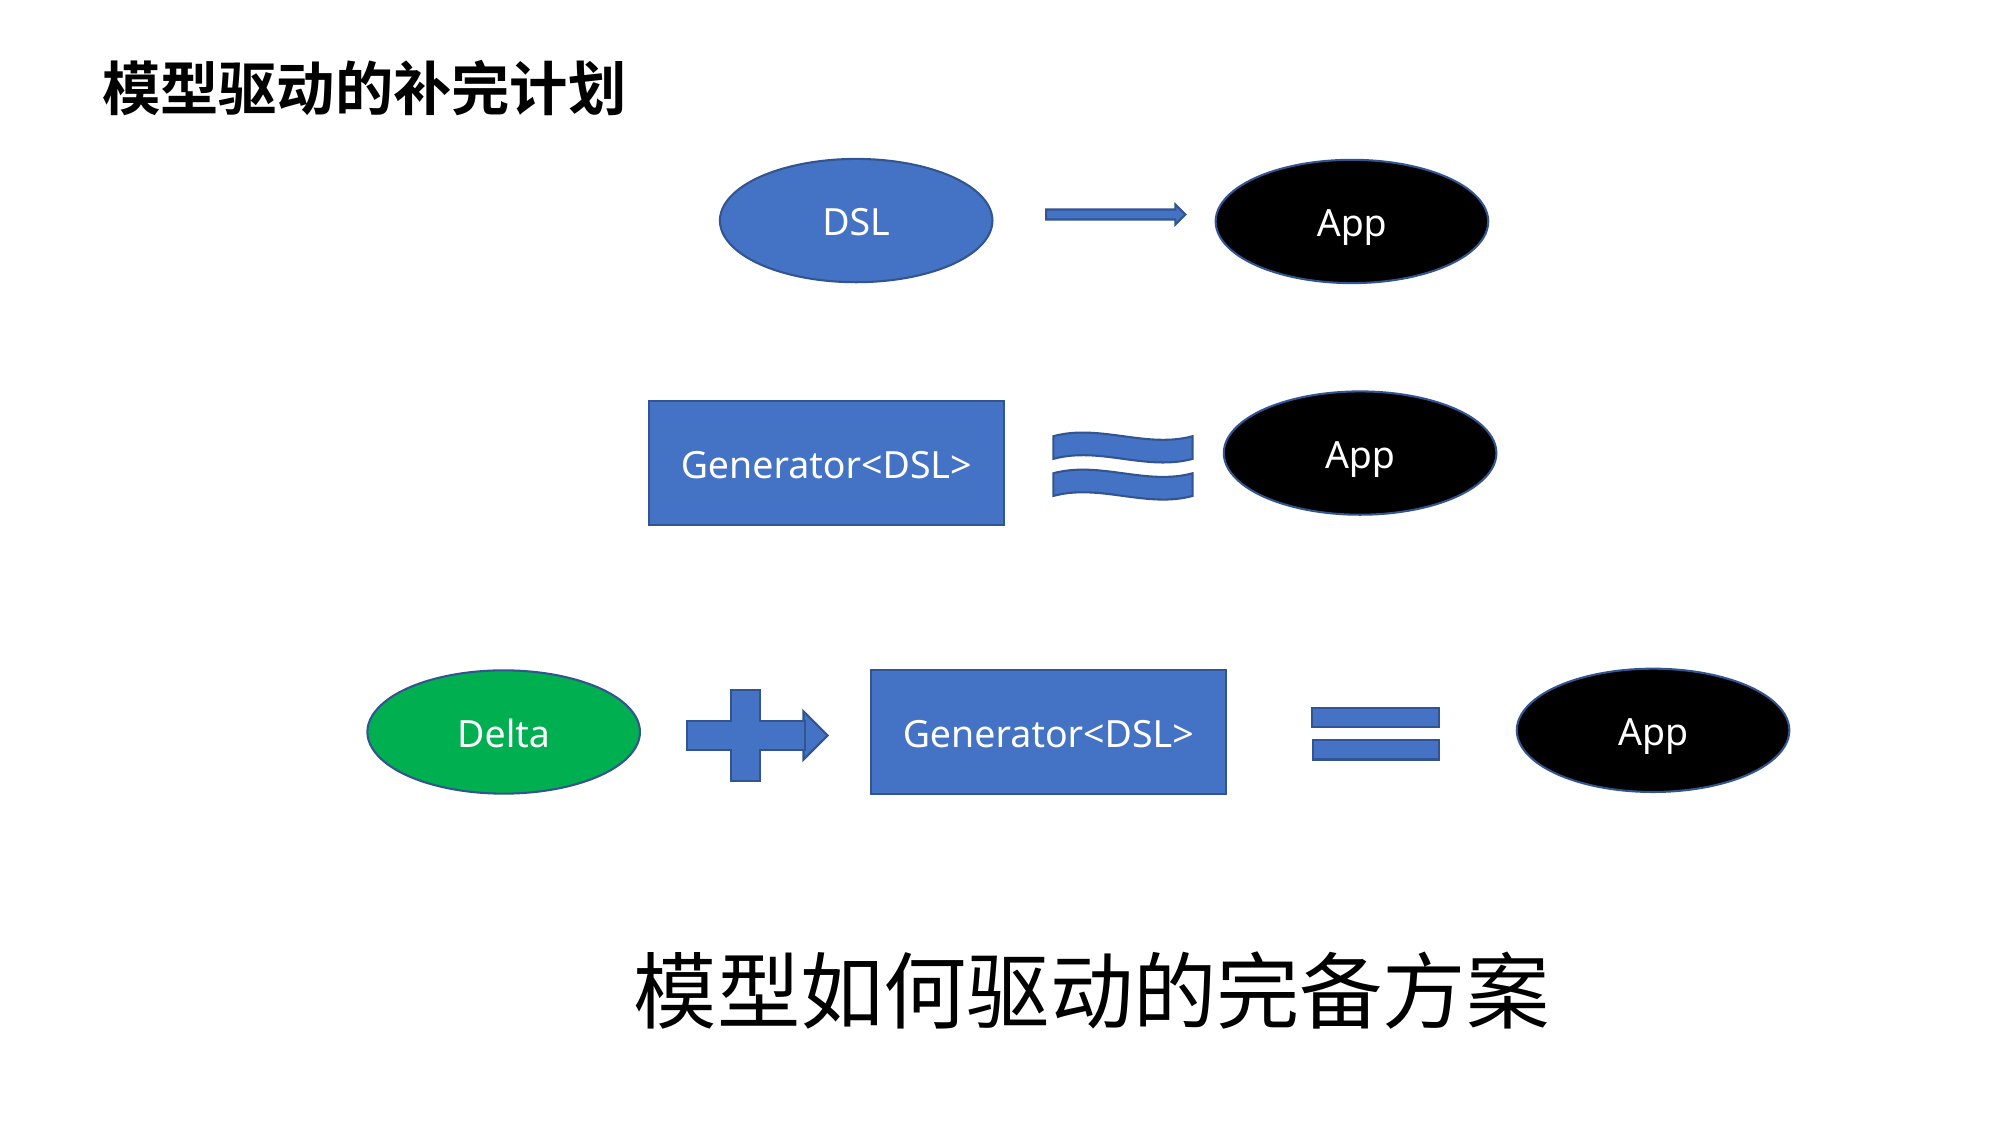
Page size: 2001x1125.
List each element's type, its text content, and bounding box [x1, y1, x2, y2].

text_box [686, 689, 806, 782]
text_box Generator<DSL> [870, 669, 1227, 795]
text_box [1312, 739, 1440, 761]
text_box App [1515, 667, 1791, 794]
text_box 模型驱动的补完计划 [87, 45, 666, 130]
text_box Delta [366, 669, 642, 795]
text_box [1045, 201, 1187, 228]
text_box App [1222, 390, 1498, 516]
text_box [1311, 707, 1440, 728]
text_box 模型如何驱动的完备方案 [299, 932, 1885, 1047]
text_box App [1214, 158, 1490, 285]
text_box [1052, 431, 1194, 464]
text_box [1052, 468, 1194, 501]
text_box DSL [718, 157, 994, 284]
text_box [802, 708, 830, 763]
text_box Generator<DSL> [648, 400, 1005, 526]
